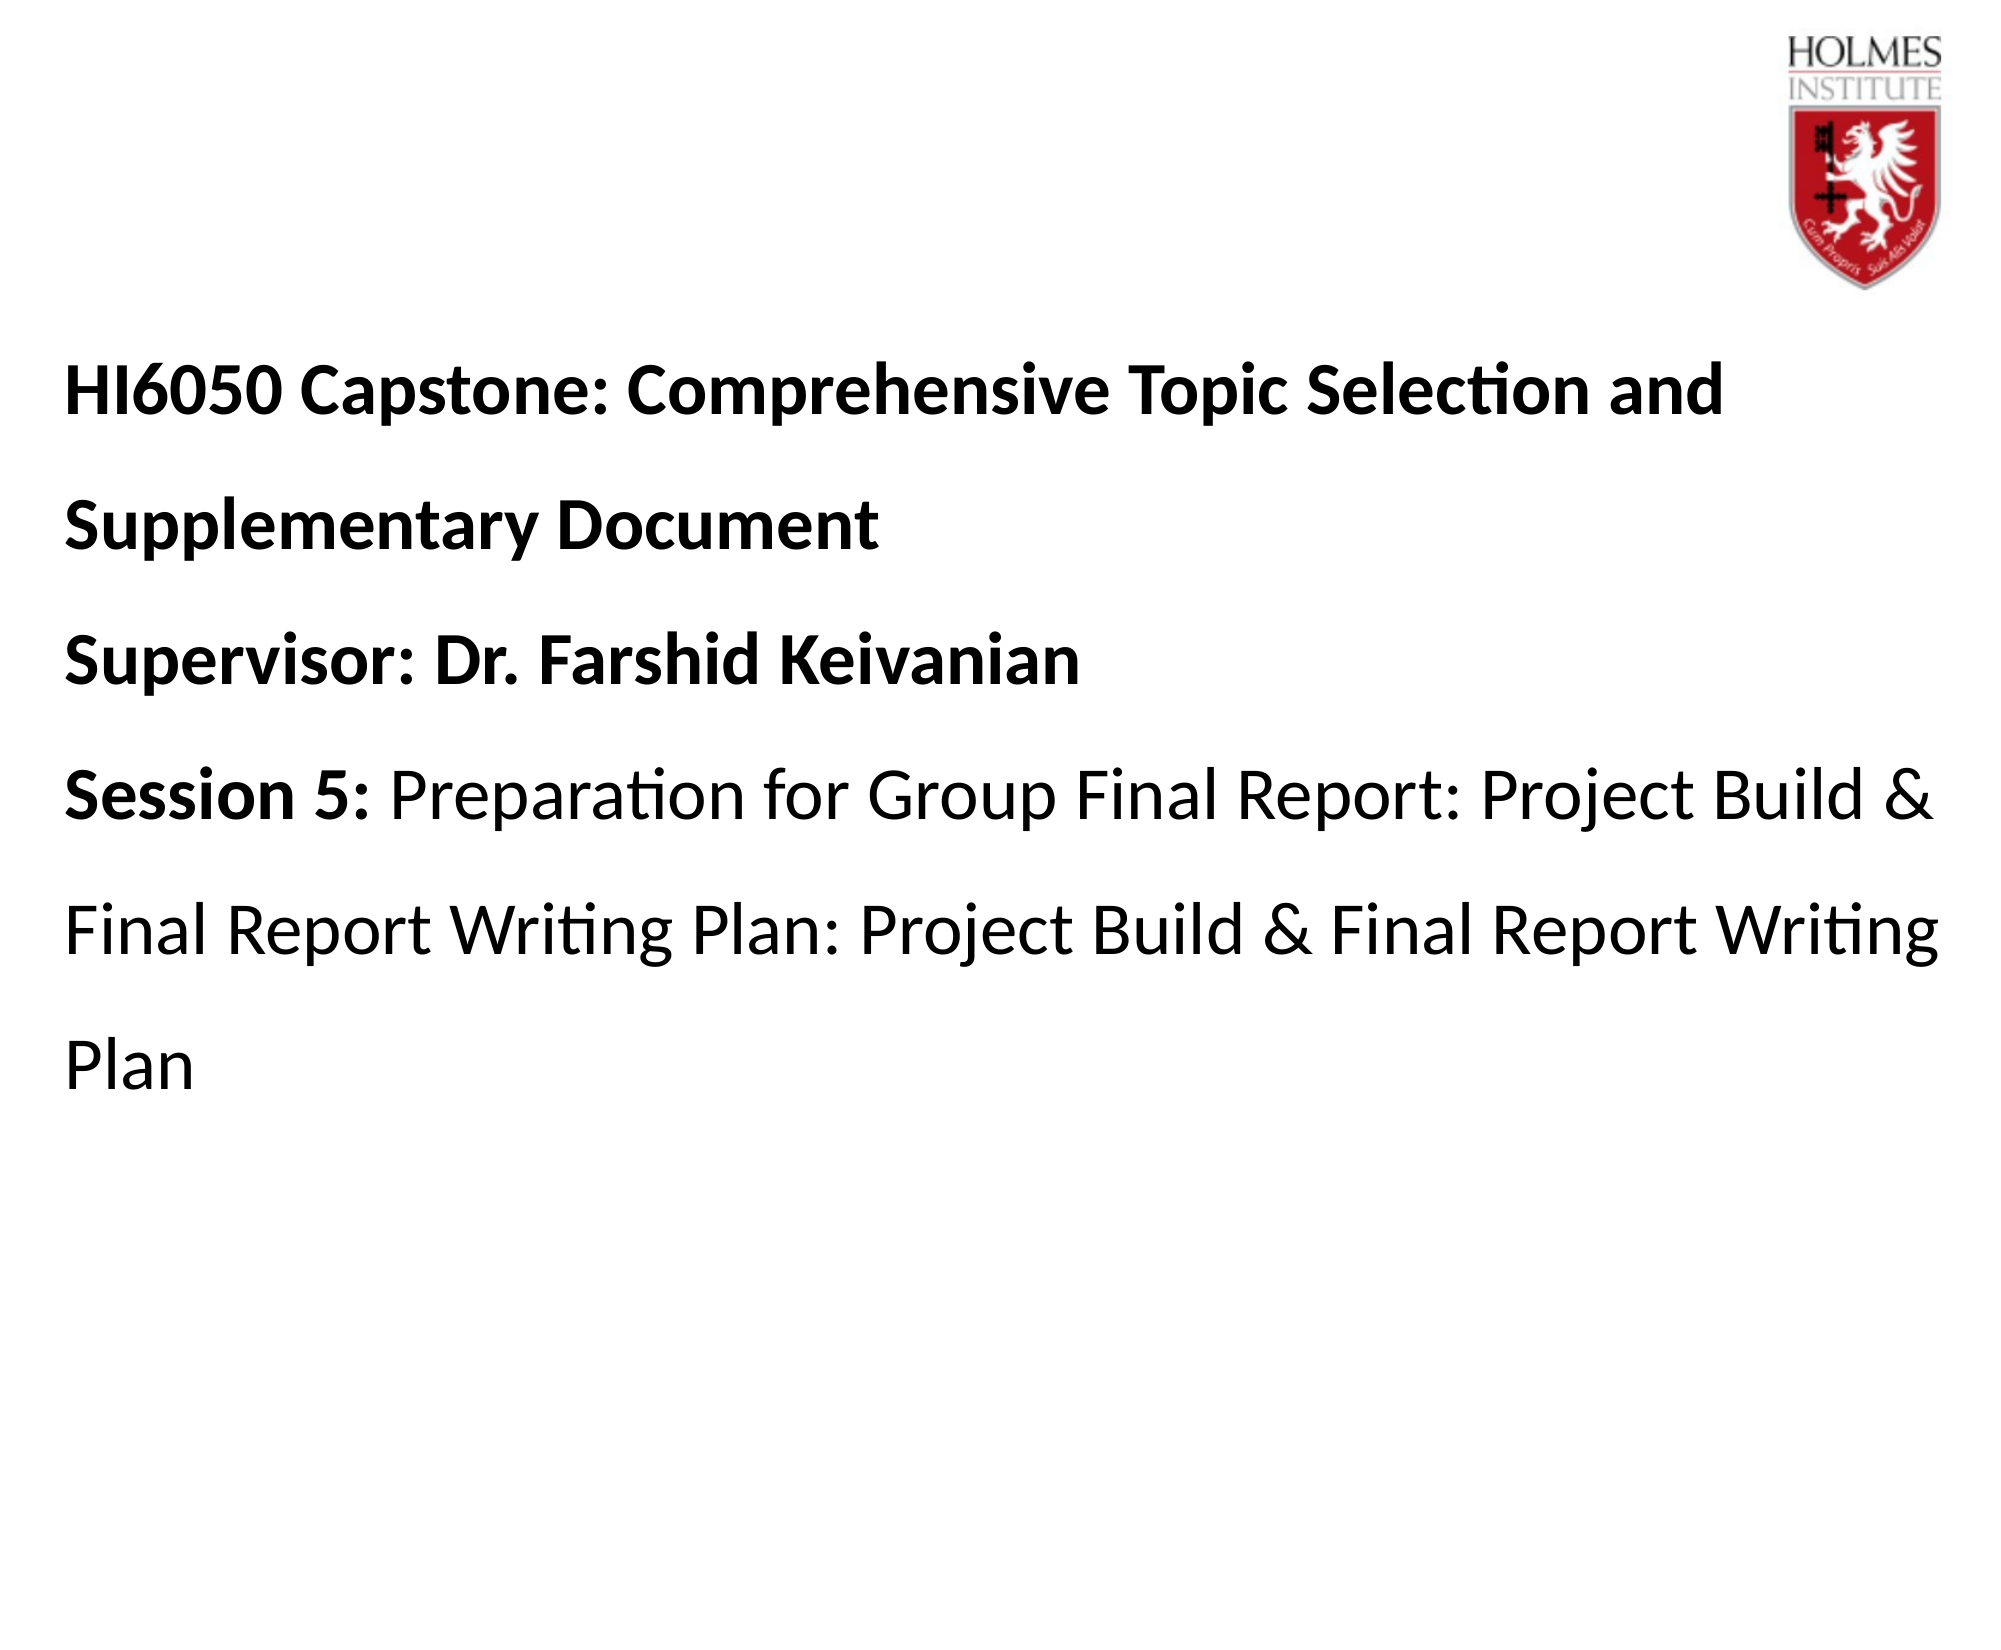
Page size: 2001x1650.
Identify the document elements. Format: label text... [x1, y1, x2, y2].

text_box HI6050 Capstone: Comprehensive Topic Selection and Supplementary Document Supervisor: Dr. Farshid Keivanian Session 5: Preparation for Group Final Report: Project Build & Final Report Writing Plan: Project Build & Final Report Writing Plan [49, 287, 2000, 1113]
picture [1682, 0, 2000, 313]
